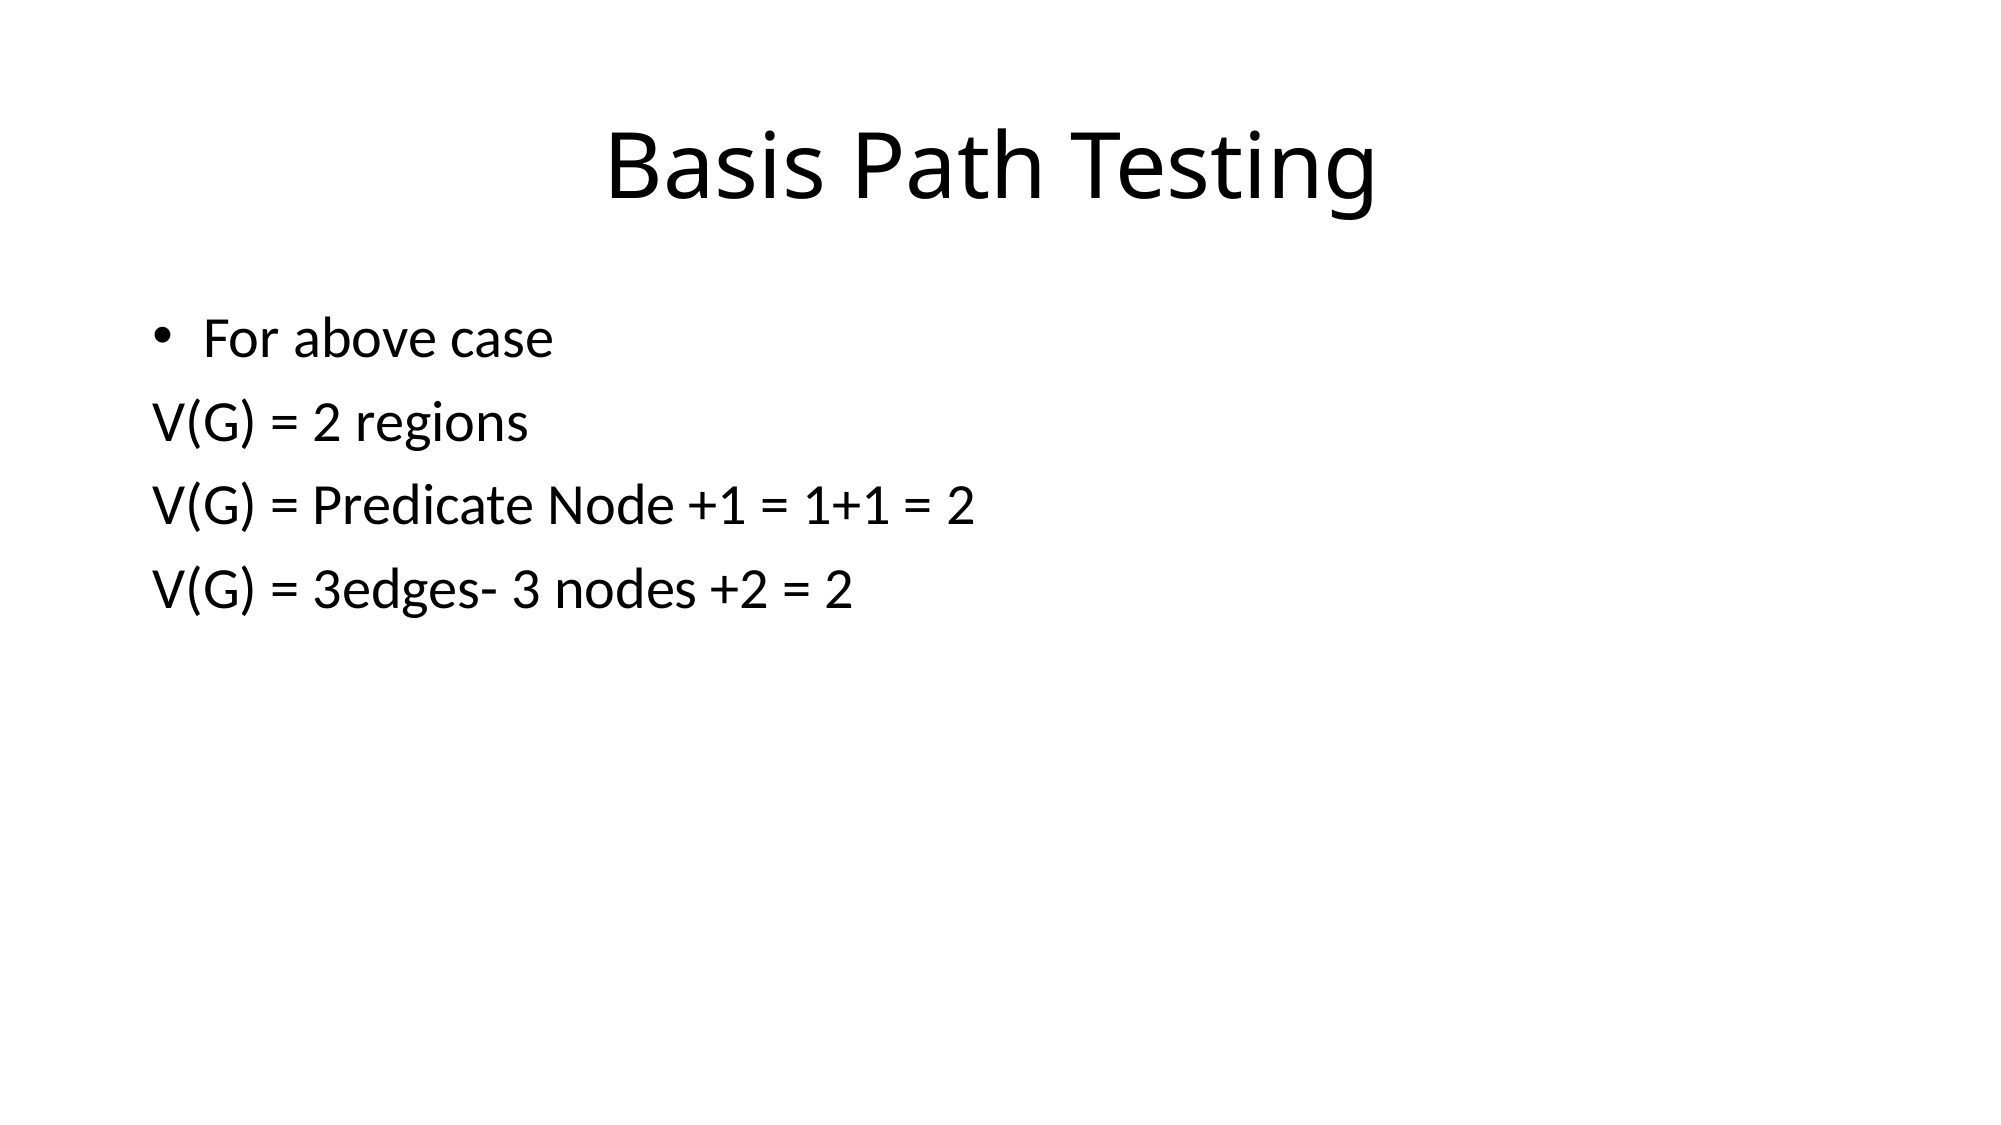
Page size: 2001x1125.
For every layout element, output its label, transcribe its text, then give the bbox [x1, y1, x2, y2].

title Basis Path Testing [137, 59, 1863, 278]
list For above case V(G) = 2 regions V(G) = Predicate Node +1 = 1+1 = 2 V(G) = 3edges- 3 nodes +2 = 2 [137, 299, 1863, 1014]
